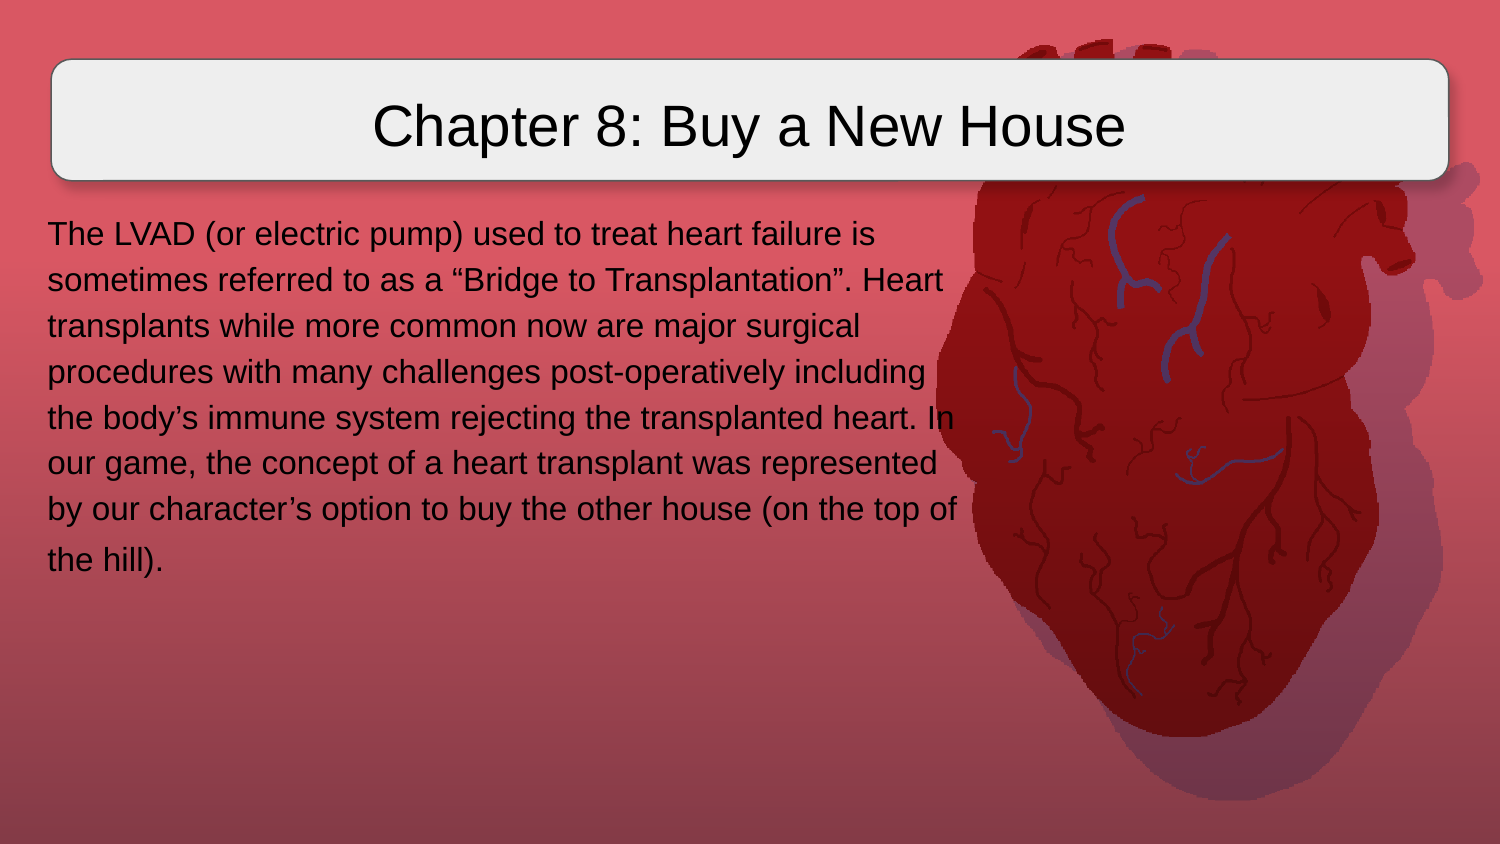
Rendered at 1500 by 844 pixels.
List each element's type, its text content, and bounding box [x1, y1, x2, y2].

picture [0, 0, 1500, 844]
title Chapter 8: Buy a New House [51, 72, 1449, 244]
list The LVAD (or electric pump) used to treat heart failure is sometimes referred to as a “Bridge to Transplantation”. Heart transplants while more common now are major surgical procedures with many challenges post-operatively including the body’s immune system rejecting the transplanted heart. In our game, the concept of a heart transplant was represented by our character’s option to buy the other house (on the top of the hill). [32, 191, 975, 615]
